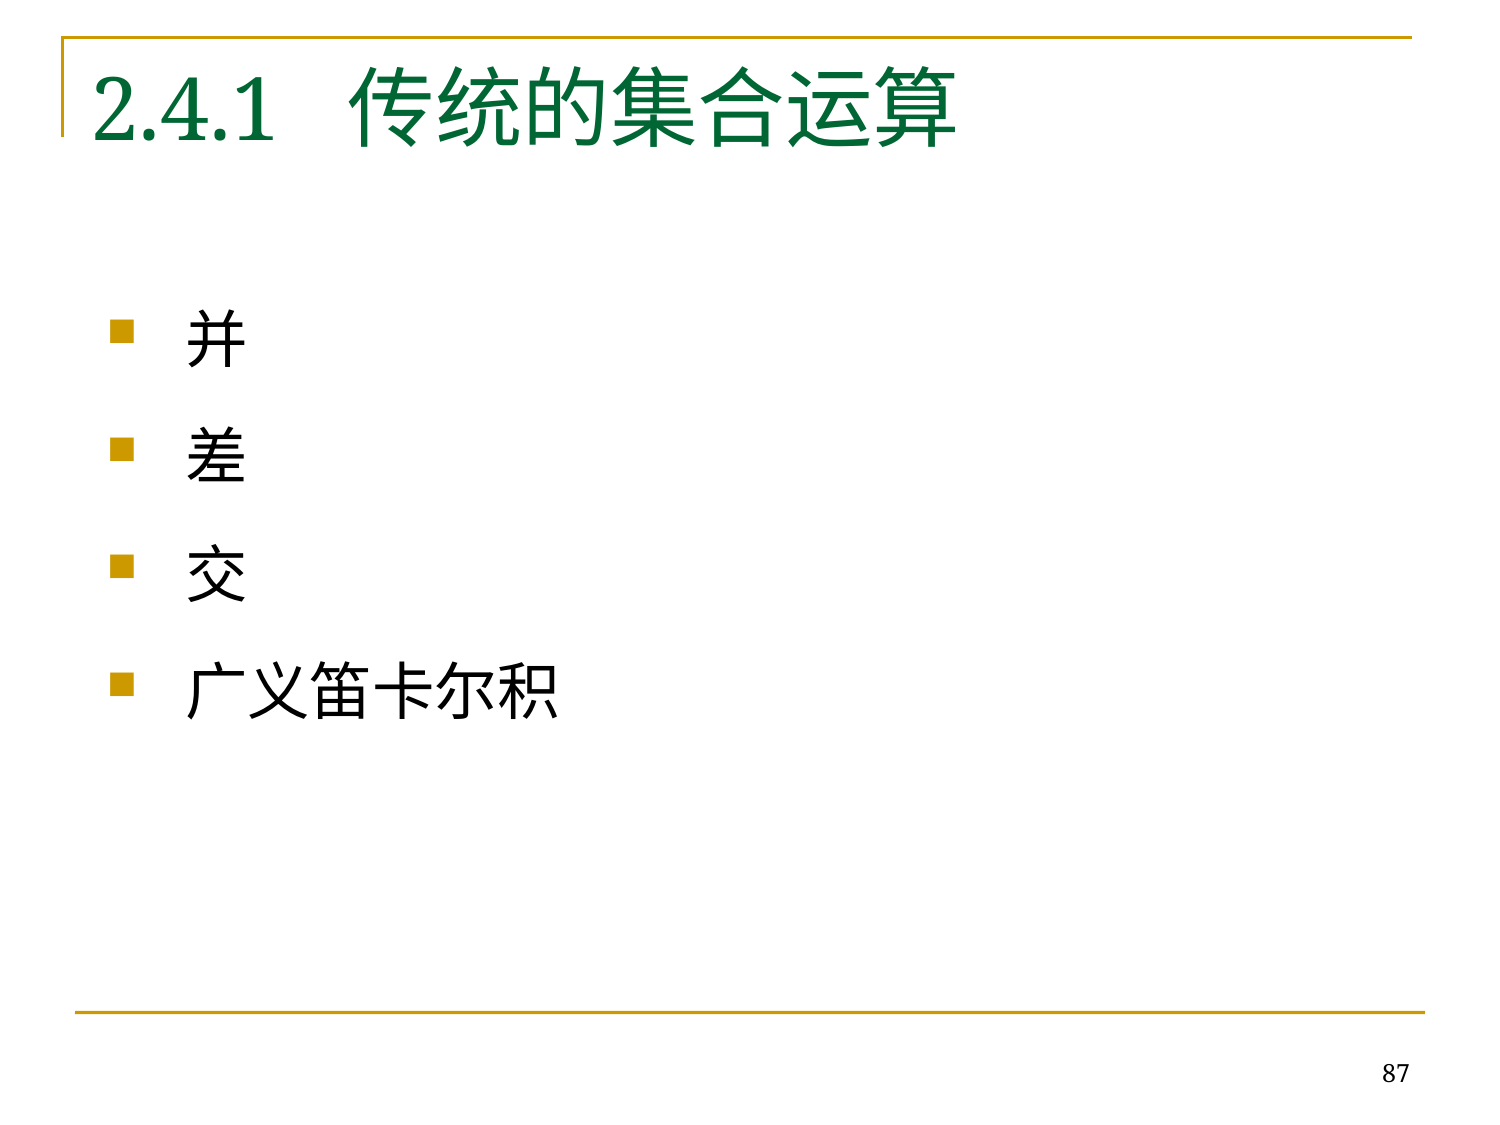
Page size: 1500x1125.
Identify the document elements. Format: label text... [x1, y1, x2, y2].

title 2.4.1 传统的集合运算 [75, 45, 1425, 233]
list 并 差 交 广义笛卡尔积 [75, 262, 1425, 1006]
slide_number 87 [1074, 1024, 1425, 1100]
